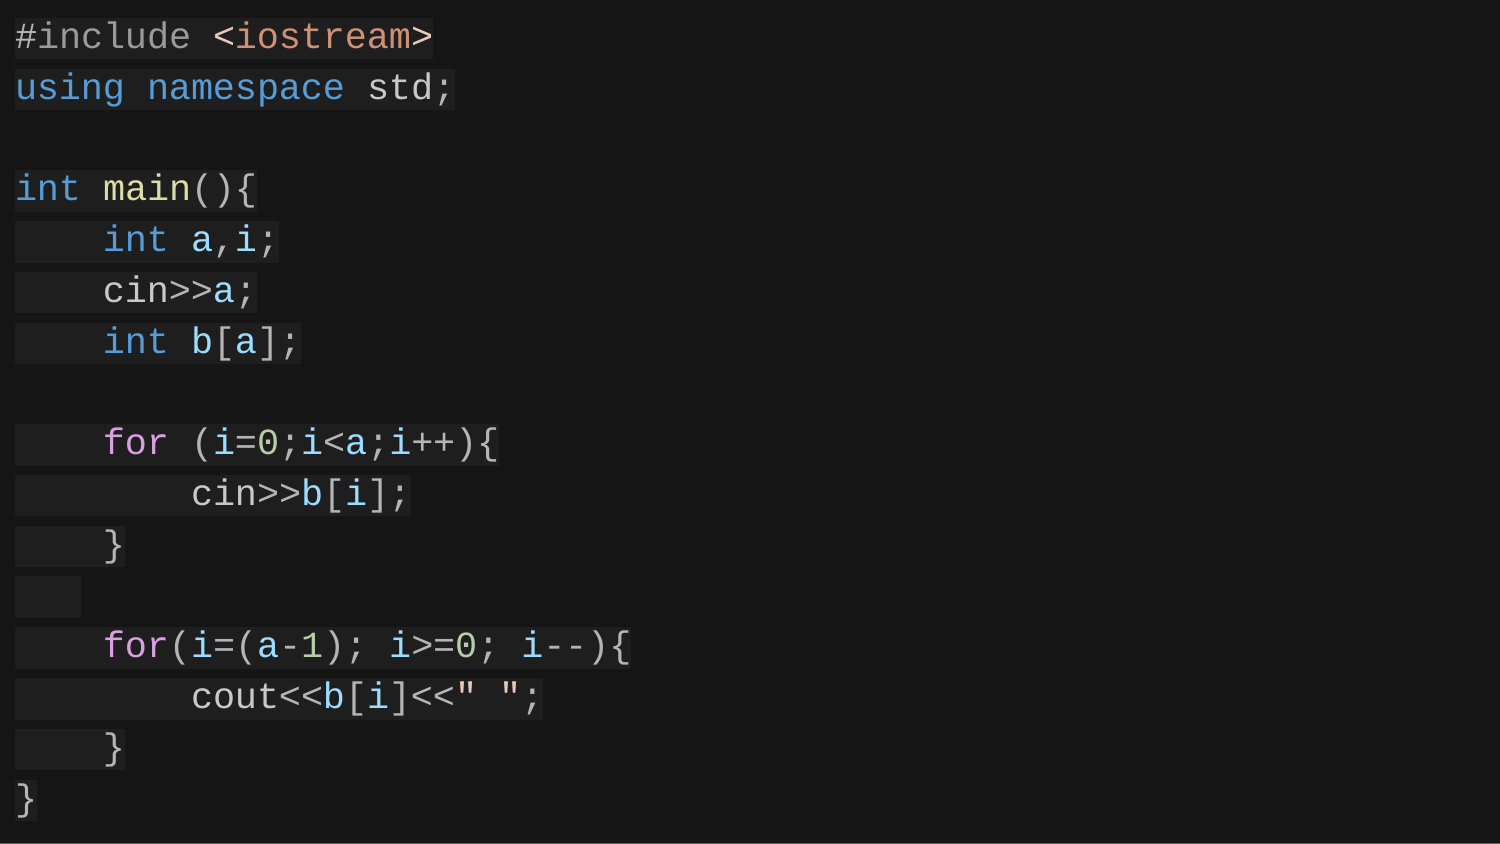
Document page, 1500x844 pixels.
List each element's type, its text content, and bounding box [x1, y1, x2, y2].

list #include <iostream> using namespace std; int main(){ int a,i; cin>>a; int b[a]; for (i=0;i<a;i++){ cin>>b[i]; } for(i=(a-1); i>=0; i--){ cout<<b[i]<<" "; } } [0, 0, 1500, 844]
